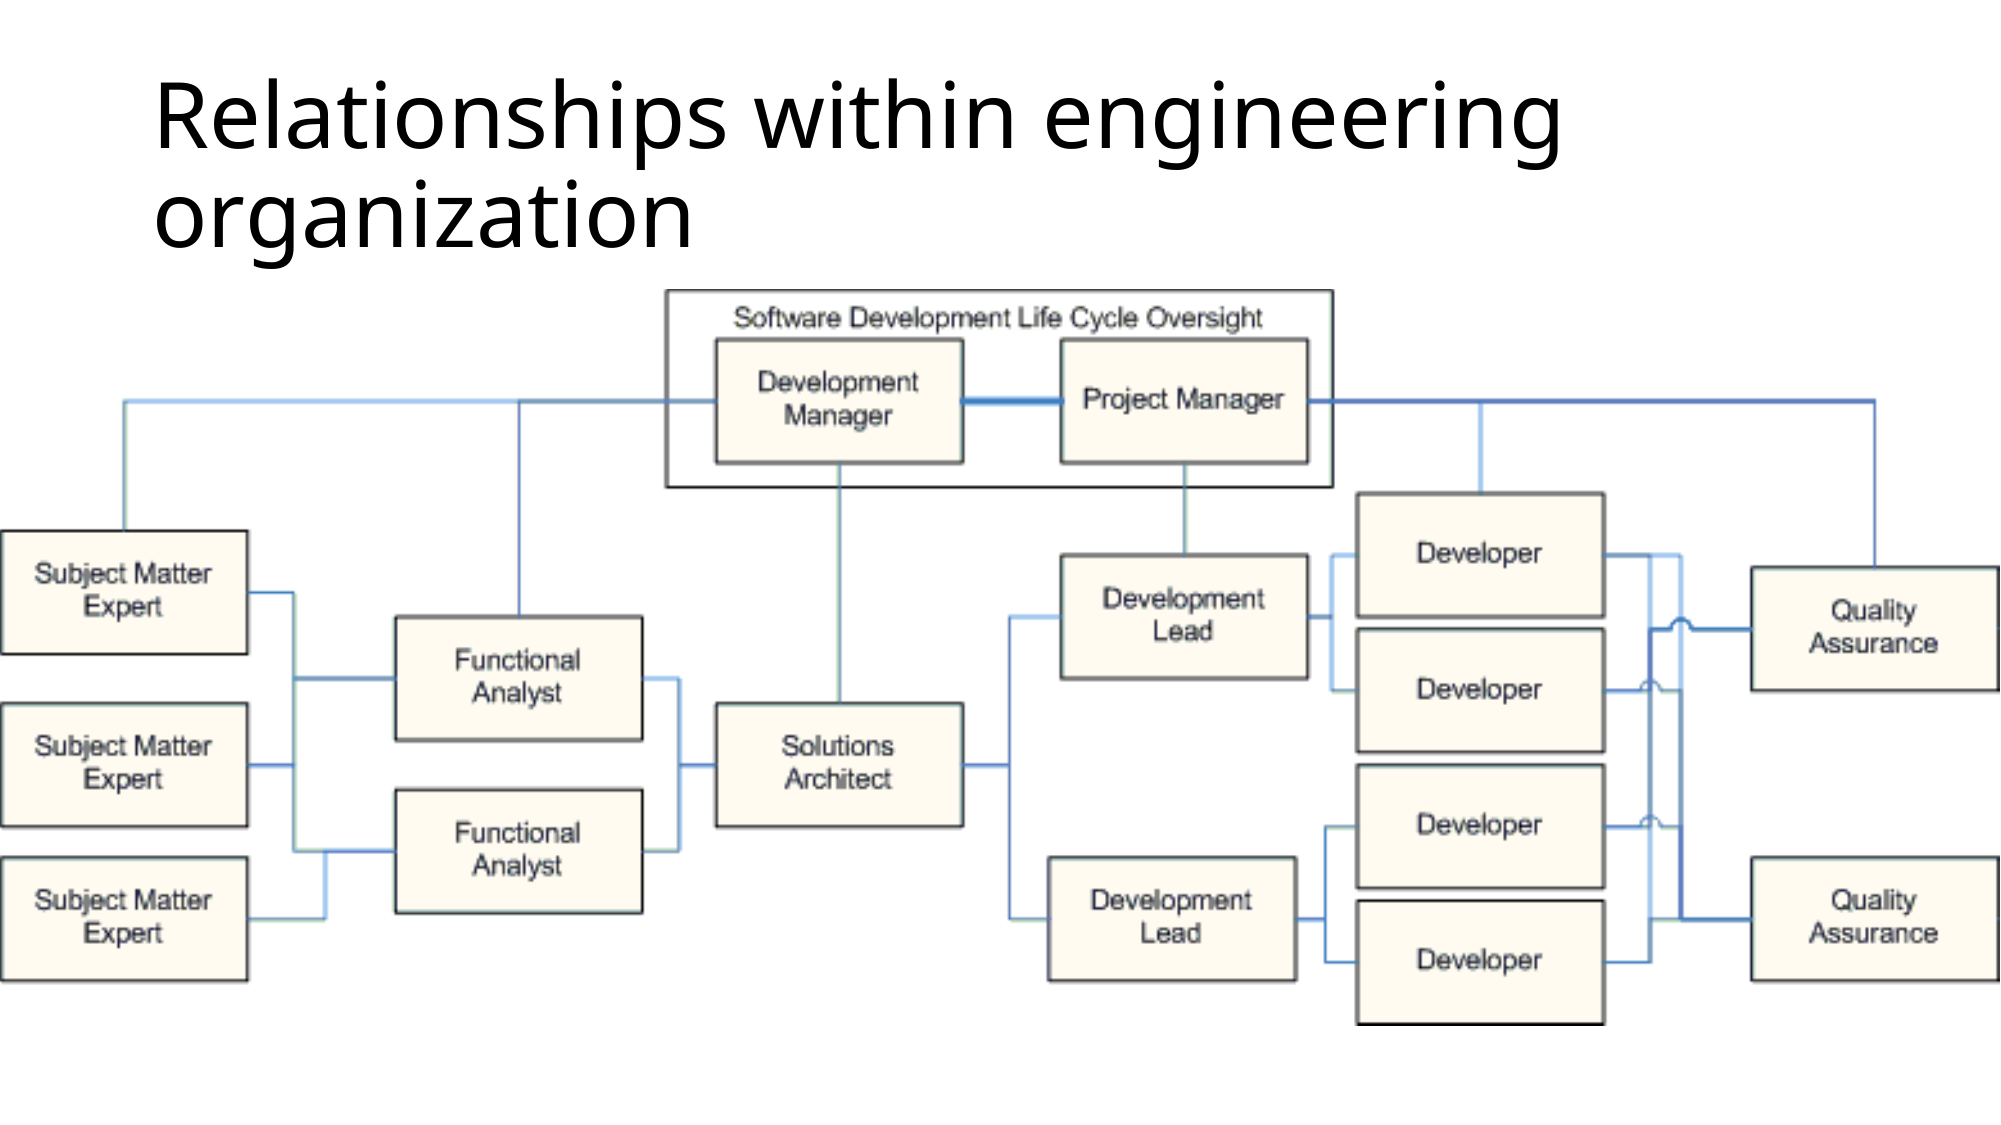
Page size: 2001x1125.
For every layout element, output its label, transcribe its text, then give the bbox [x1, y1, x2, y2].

title Relationships within engineering organization [137, 59, 1863, 278]
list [0, 289, 2000, 1026]
